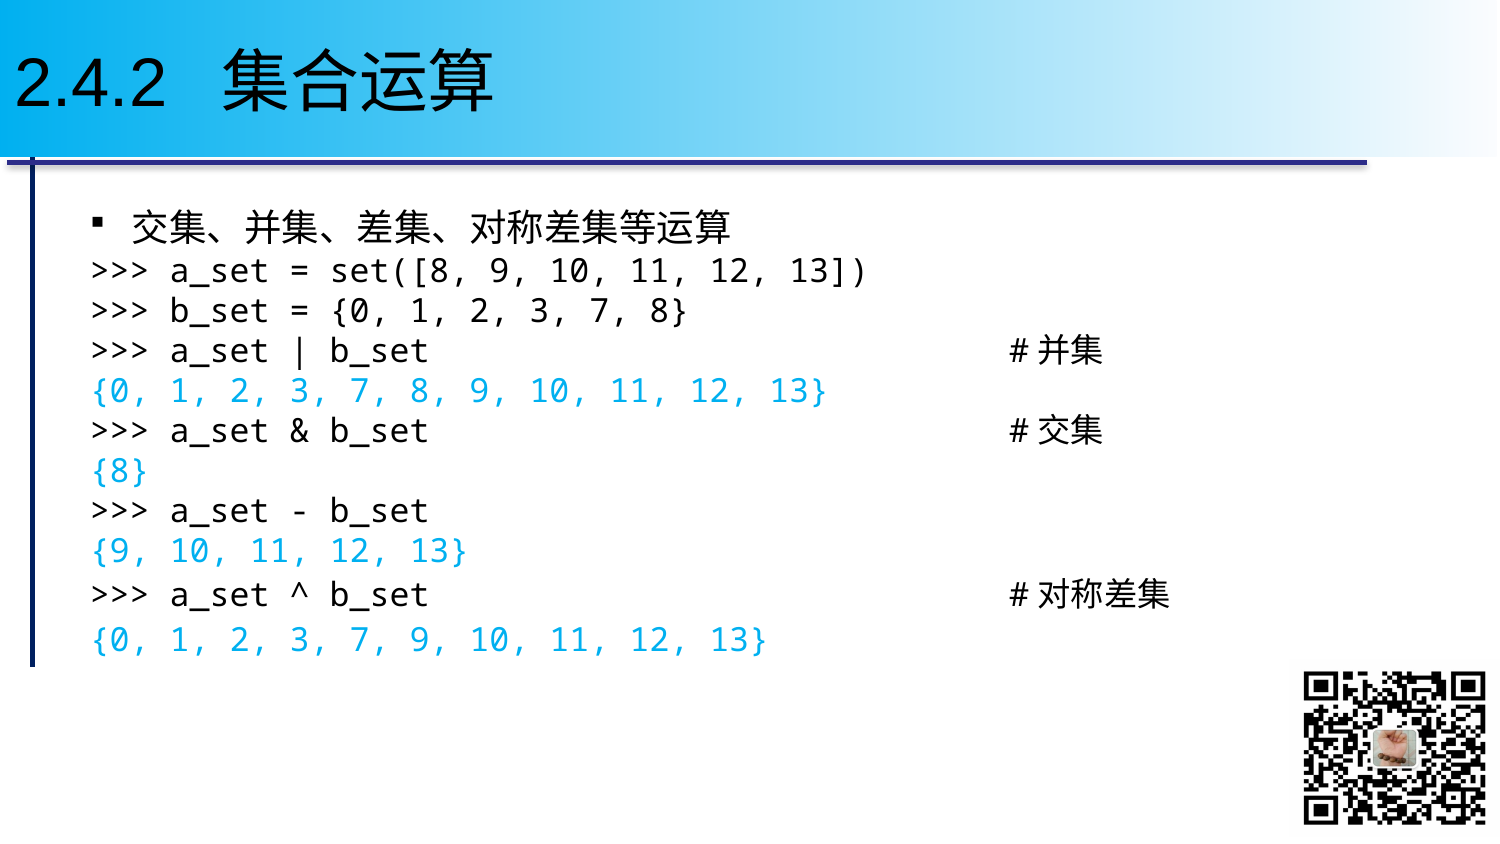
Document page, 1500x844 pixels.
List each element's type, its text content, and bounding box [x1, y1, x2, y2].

picture [1289, 659, 1500, 837]
title 2.4.2 集合运算 [0, 0, 1497, 158]
list 交集、并集、差集、对称差集等运算 >>> a_set = set([8, 9, 10, 11, 12, 13]) >>> b_set = {0, 1, 2, 3, 7, 8} >>> a_set | b_set #并集 {0, 1, 2, 3, 7, 8, 9, 10, 11, 12, 13} >>> a_set & b_set #交集 {8} >>> a_set - b_set {9, 10, 11, 12, 13} >>> a_set ^ b_set #对称差集 {0, 1, 2, 3, 7, 9, 10, 11, 12, 13} [74, 196, 1426, 755]
